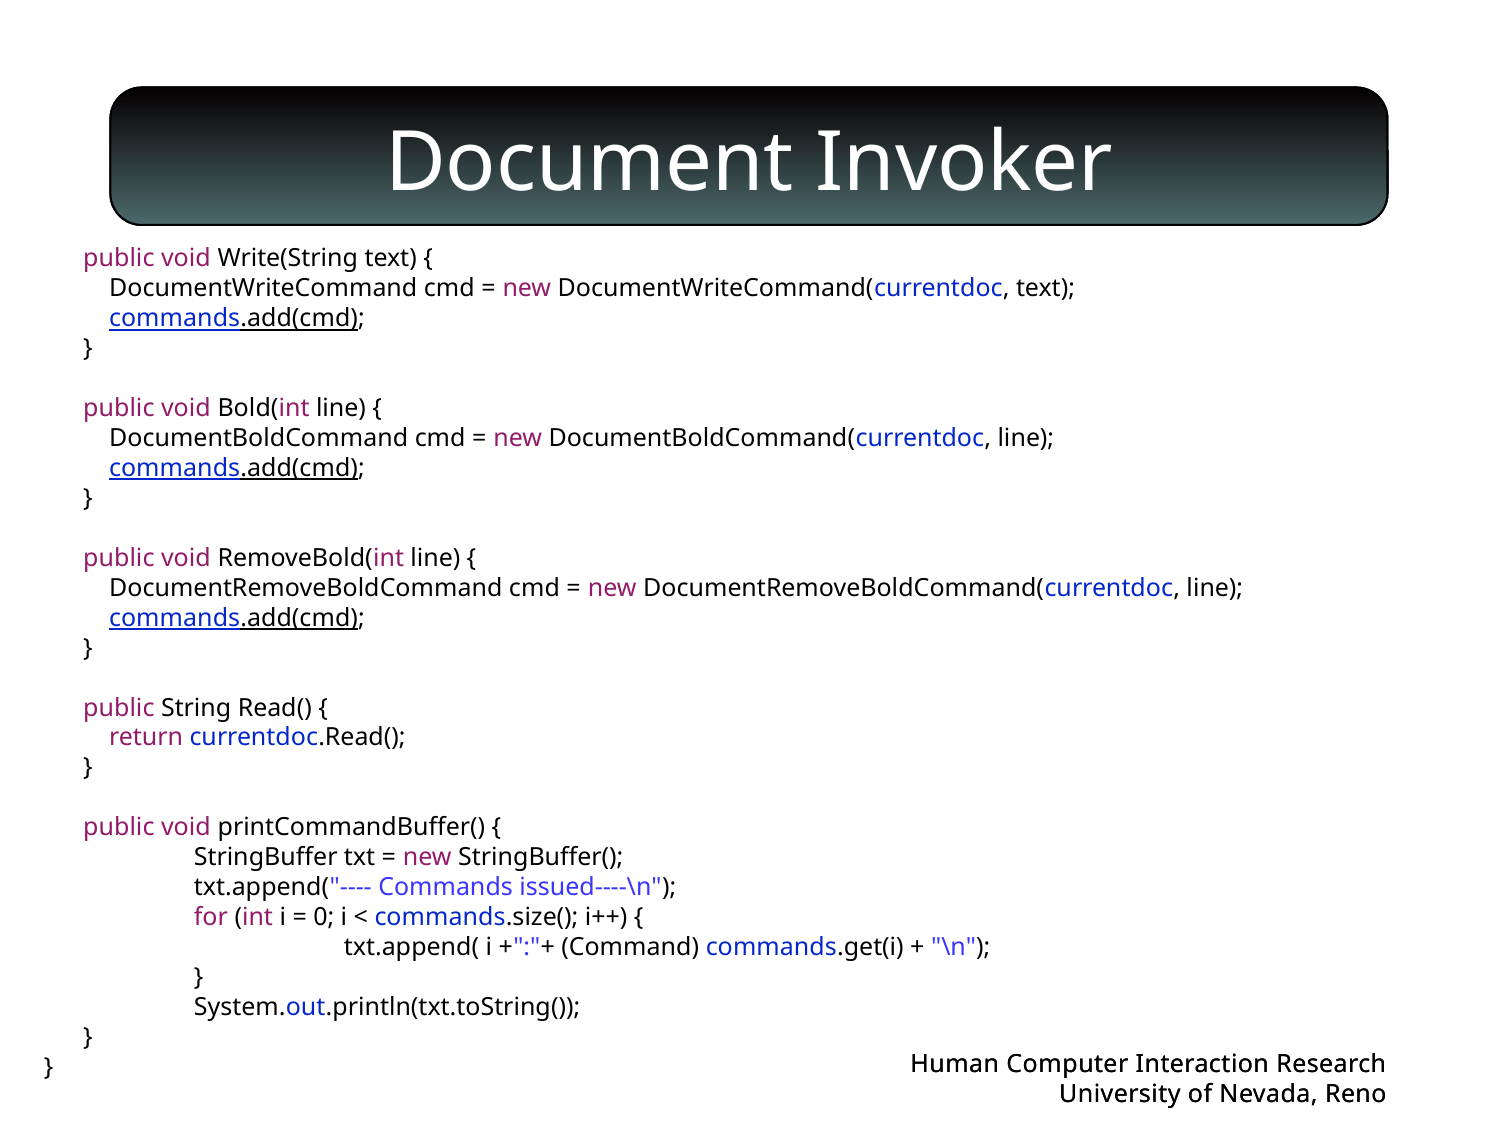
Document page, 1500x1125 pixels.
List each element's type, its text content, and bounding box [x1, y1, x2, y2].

text_box public void Write(String text) { DocumentWriteCommand cmd = new DocumentWriteCommand(currentdoc, text); commands.add(cmd); } public void Bold(int line) { DocumentBoldCommand cmd = new DocumentBoldCommand(currentdoc, line); commands.add(cmd); } public void RemoveBold(int line) { DocumentRemoveBoldCommand cmd = new DocumentRemoveBoldCommand(currentdoc, line); commands.add(cmd); } public String Read() { return currentdoc.Read(); } public void printCommandBuffer() { StringBuffer txt = new StringBuffer(); txt.append("---- Commands issued----\n"); for (int i = 0; i < commands.size(); i++) { txt.append( i +":"+ (Command) commands.get(i) + "\n"); } System.out.println(txt.toString()); } } [35, 143, 1252, 1089]
title Document Invoker [111, 32, 1388, 282]
text_box Human Computer Interaction Research University of Nevada, Reno [902, 1039, 1396, 1117]
